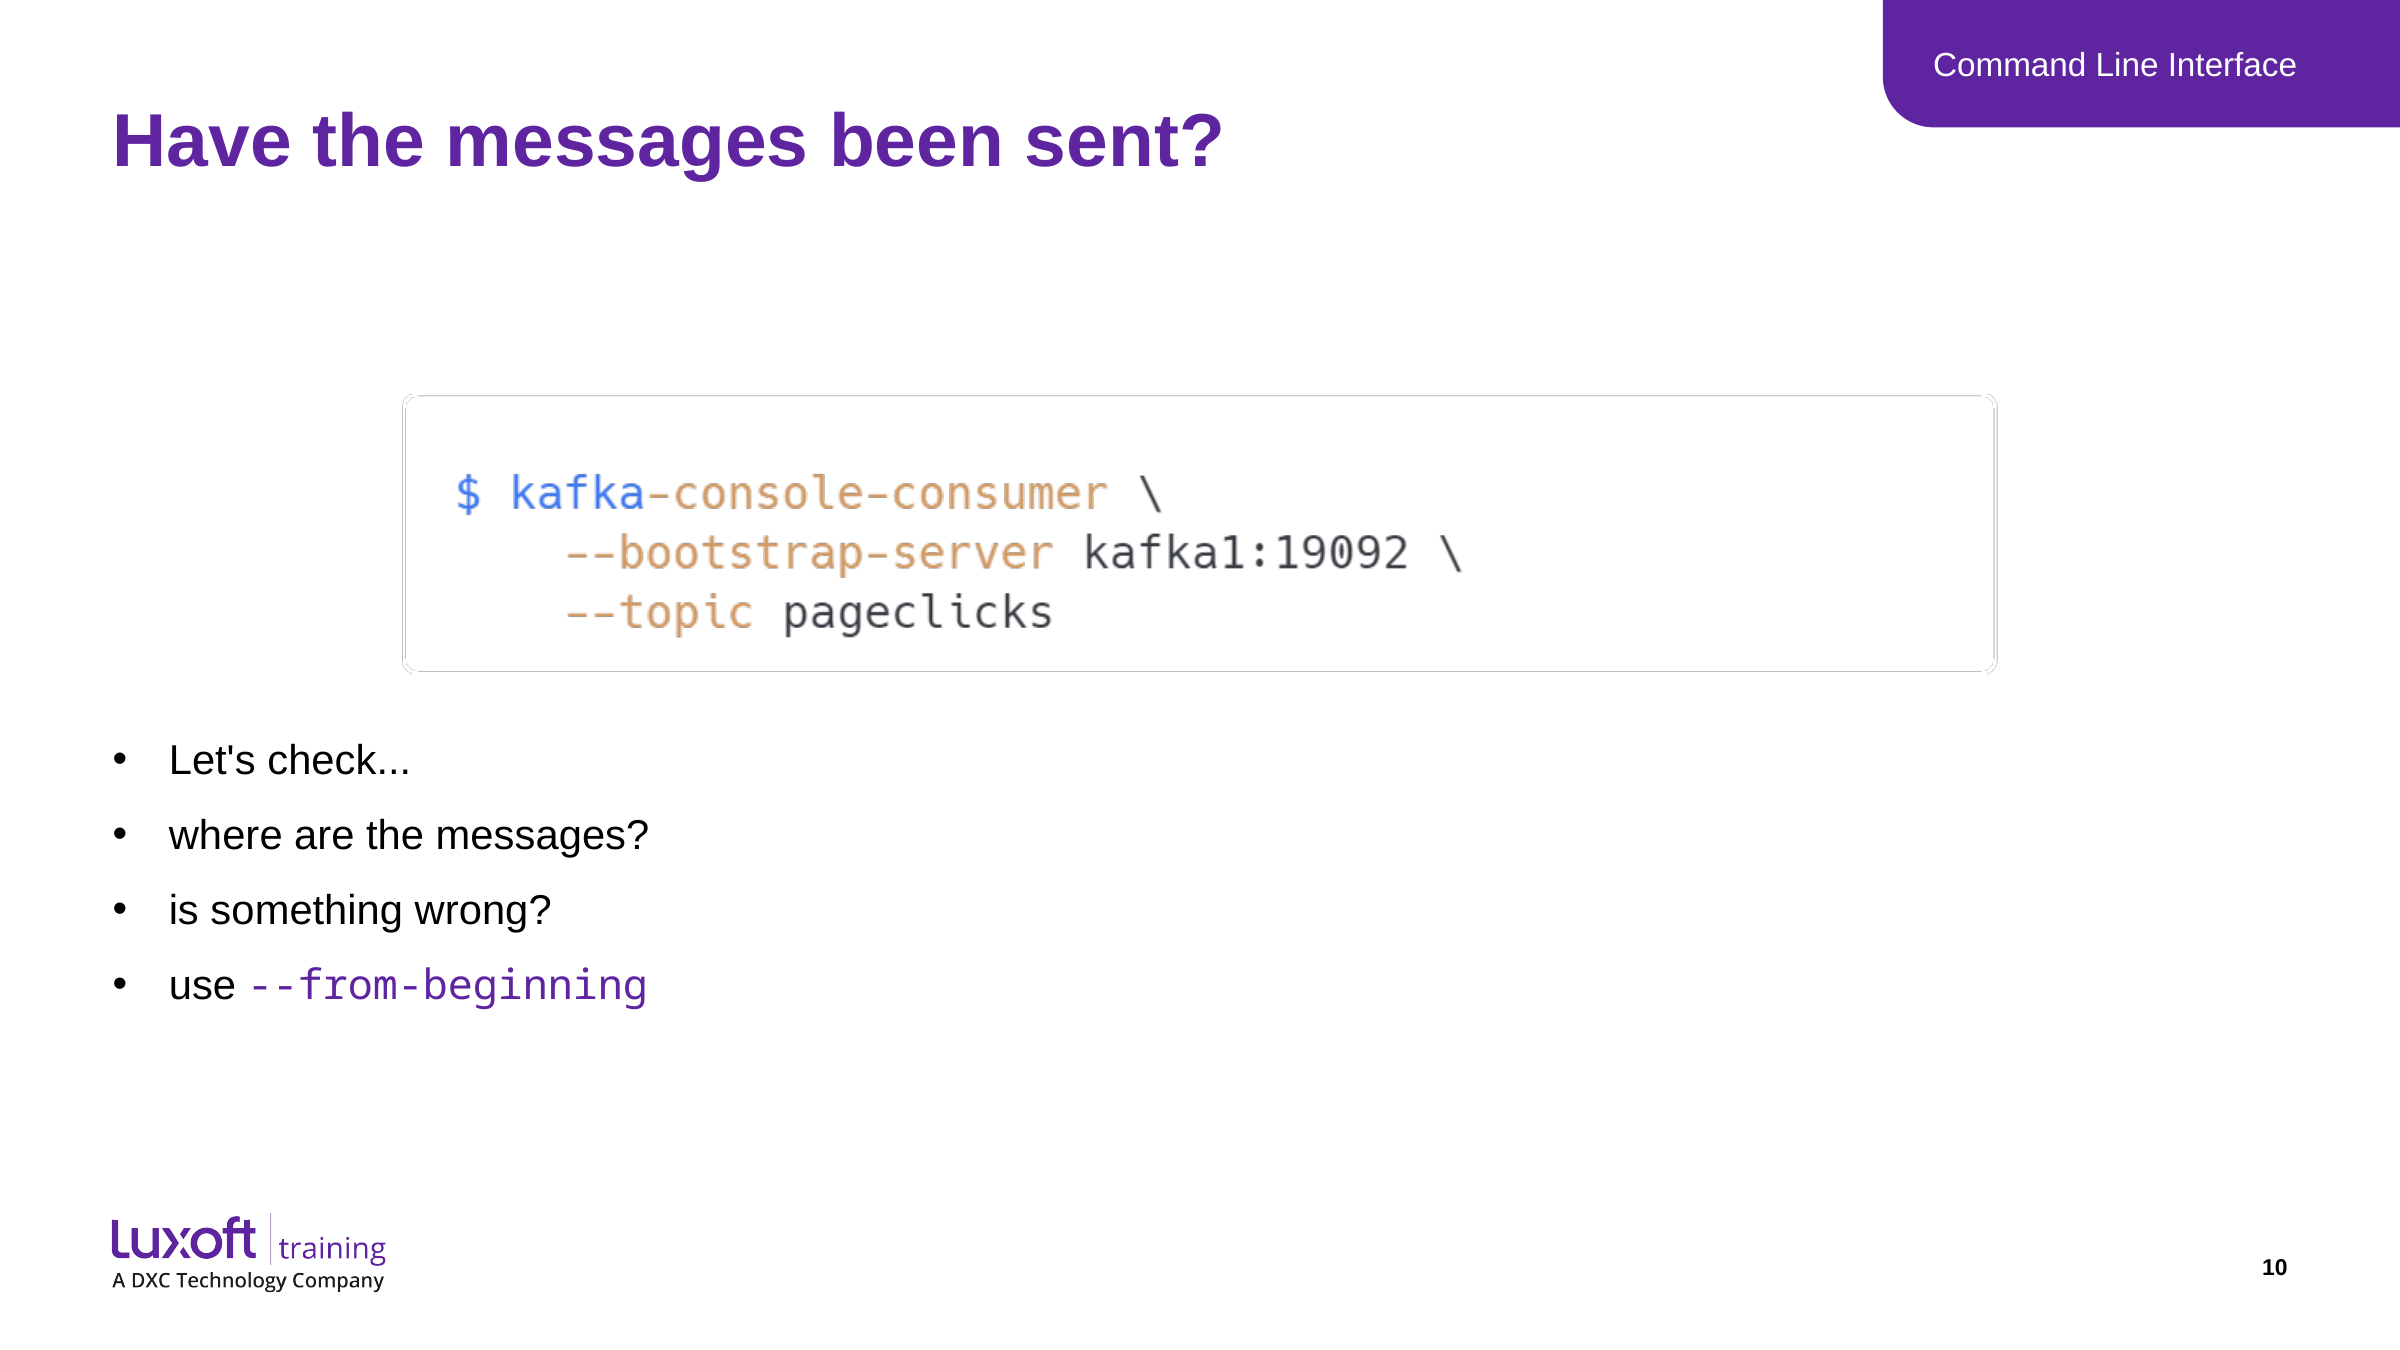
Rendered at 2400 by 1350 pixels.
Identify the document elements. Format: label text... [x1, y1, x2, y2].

list Let's check... where are the messages? is something wrong? use --from-beginning [112, 732, 2288, 1178]
picture [81, 1184, 418, 1323]
title Have the messages been sent? [112, 104, 1862, 216]
text_box Command Line Interface [1918, 0, 2365, 128]
picture [401, 393, 1999, 676]
